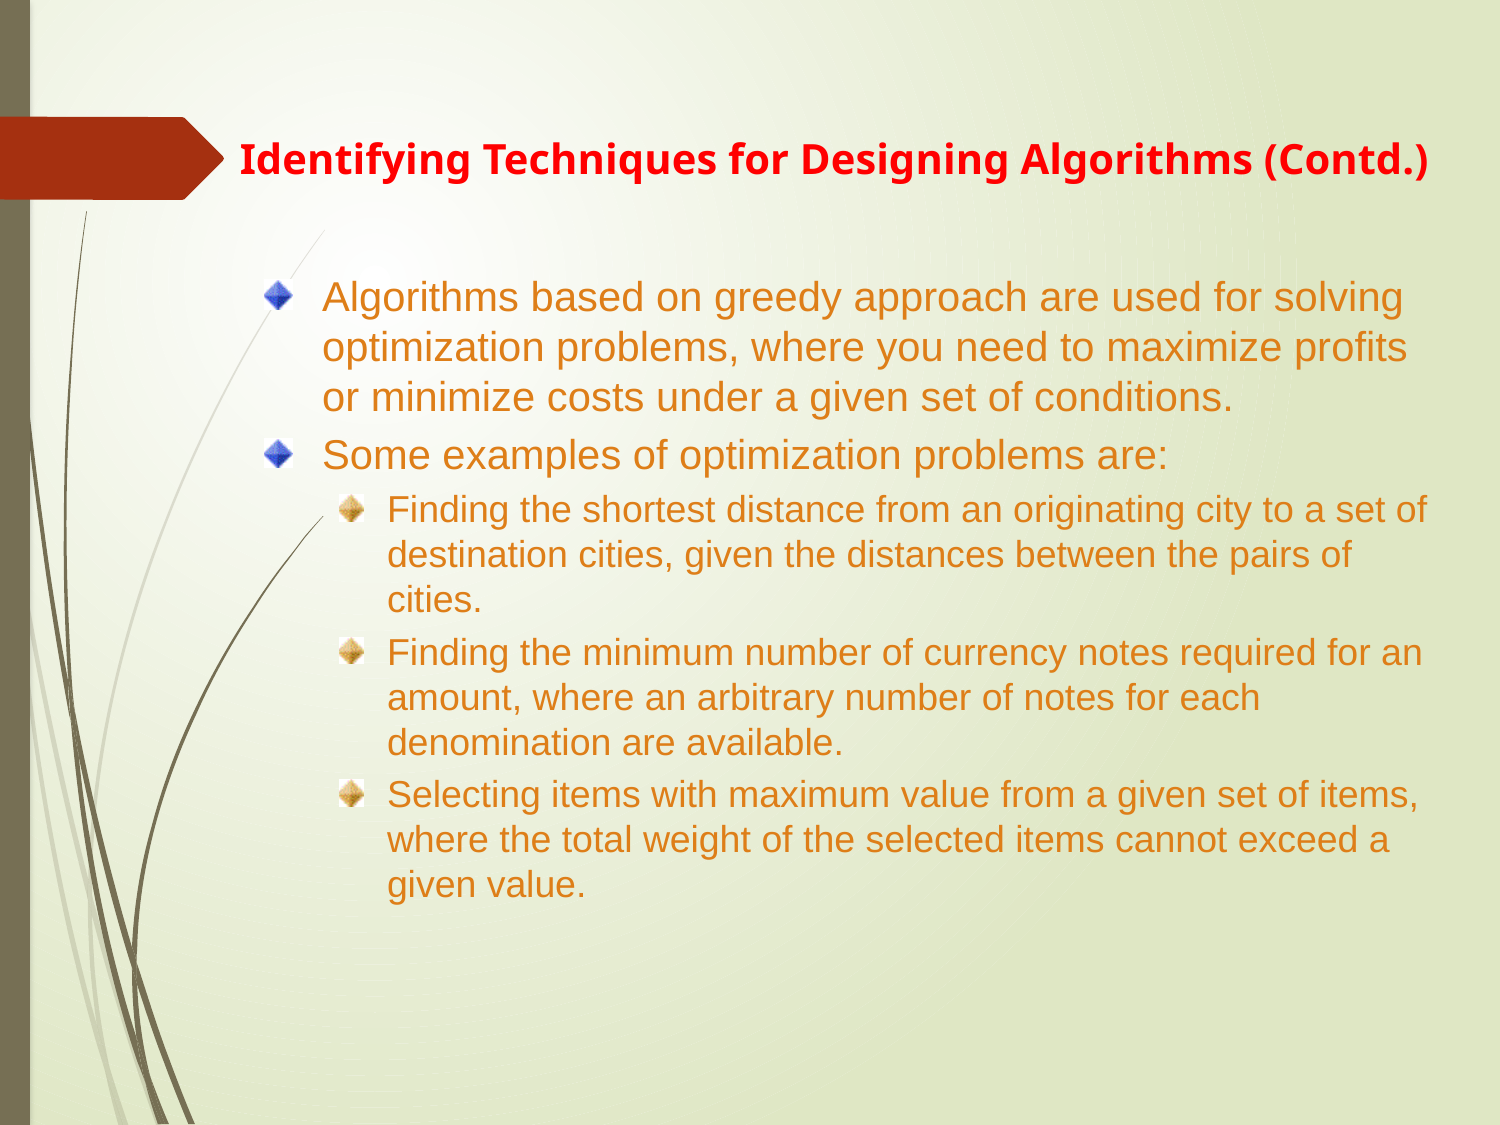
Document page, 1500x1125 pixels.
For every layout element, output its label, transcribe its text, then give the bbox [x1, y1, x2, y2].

picture [264, 438, 293, 468]
text_box Identifying Techniques for Designing Algorithms (Contd.) [225, 125, 1500, 190]
picture [339, 637, 364, 664]
text_box Algorithms based on greedy approach are used for solving optimization problems, where you need to maximize profits or minimize costs under a given set of conditions. Some examples of optimization problems are: Finding the shortest distance from an originating city to a set of destination cities, given the distances between the pairs of cities. Finding the minimum number of currency notes required for an amount, where an arbitrary number of notes for each denomination are available. Selecting items with maximum value from a given set of items, where the total weight of the selected items cannot exceed a given value. [250, 262, 1451, 1012]
picture [339, 494, 364, 522]
picture [264, 279, 293, 310]
picture [339, 779, 364, 807]
